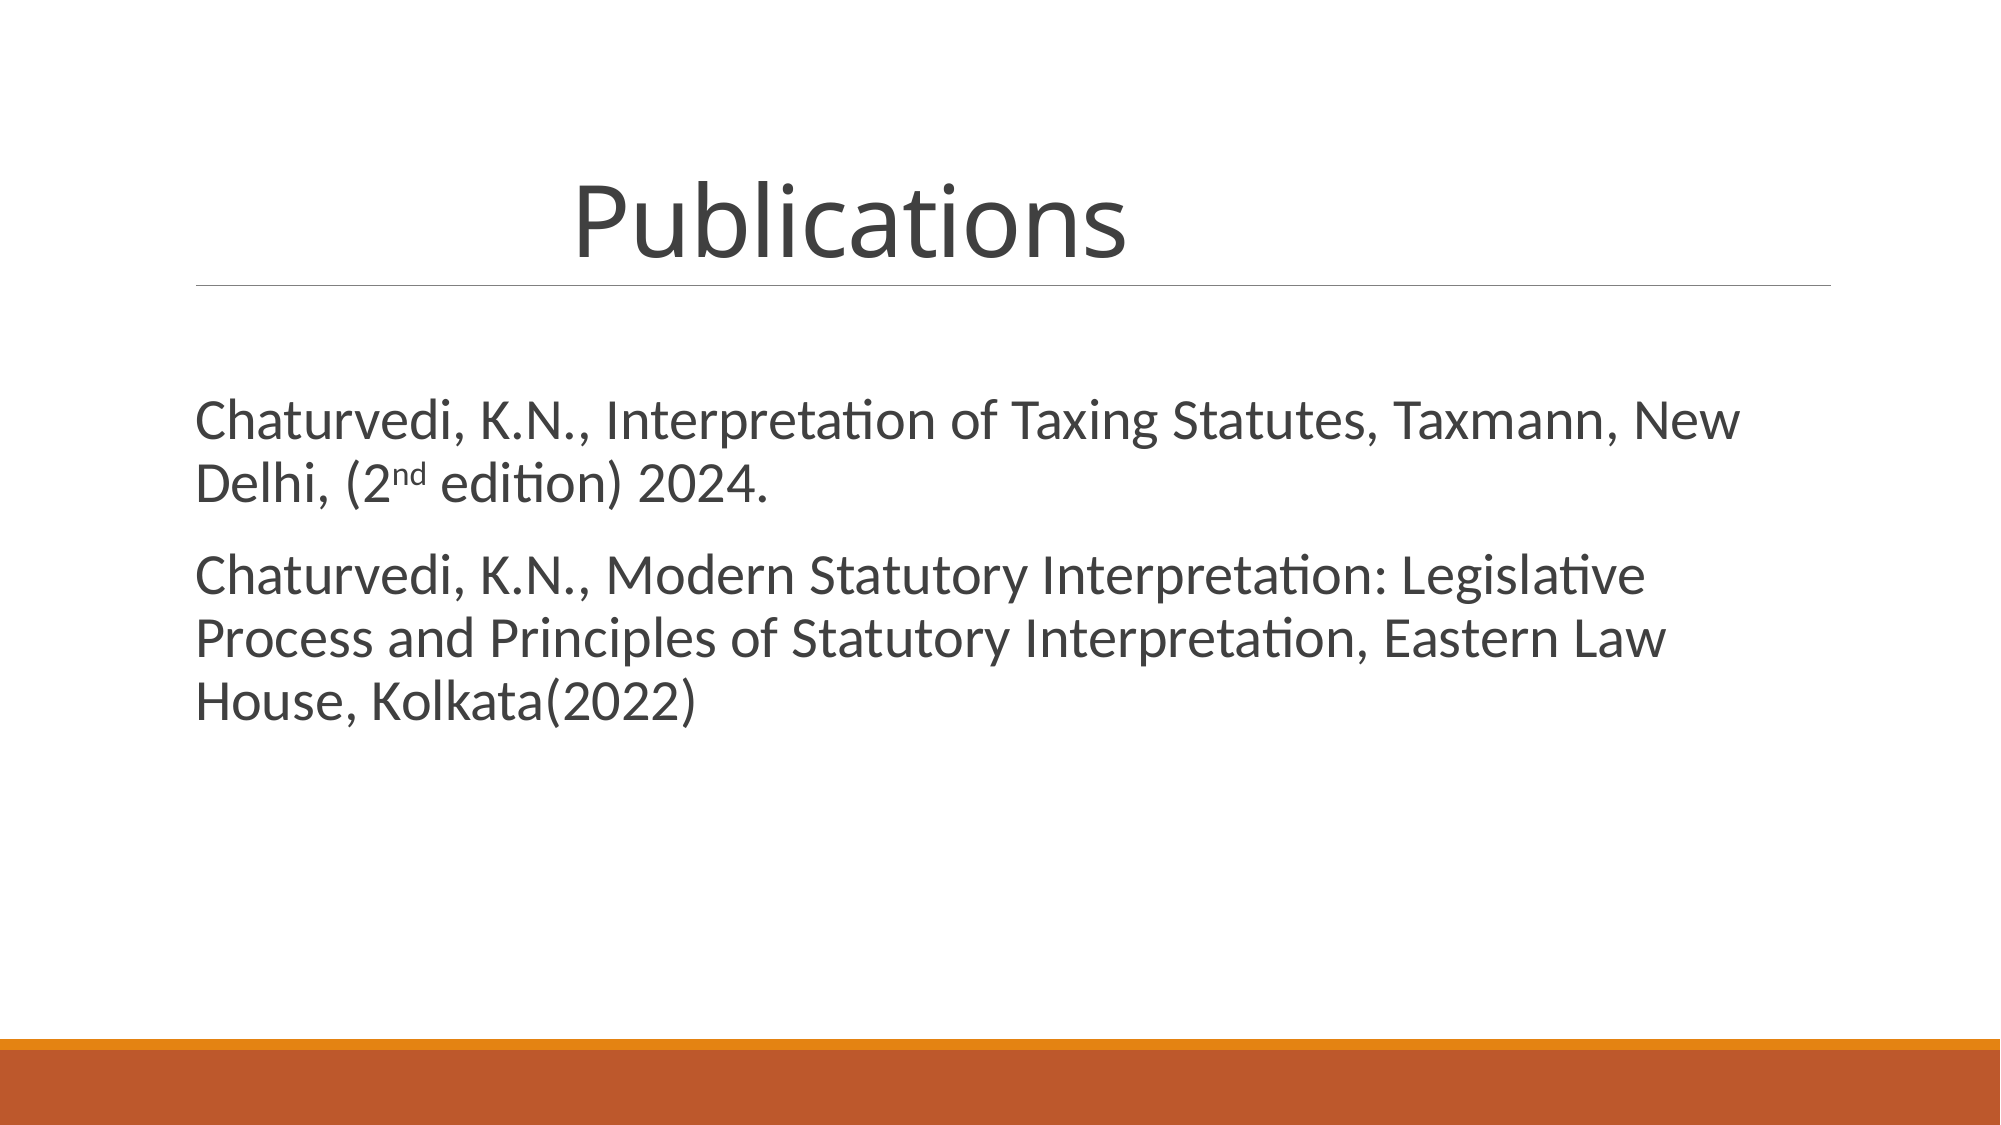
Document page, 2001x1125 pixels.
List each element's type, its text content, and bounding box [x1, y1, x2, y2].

title Publications [180, 47, 1830, 285]
list Chaturvedi, K.N., Interpretation of Taxing Statutes, Taxmann, New Delhi, (2nd edition) 2024. Chaturvedi, K.N., Modern Statutory Interpretation: Legislative Process and Principles of Statutory Interpretation, Eastern Law House, Kolkata(2022) [180, 302, 1830, 963]
